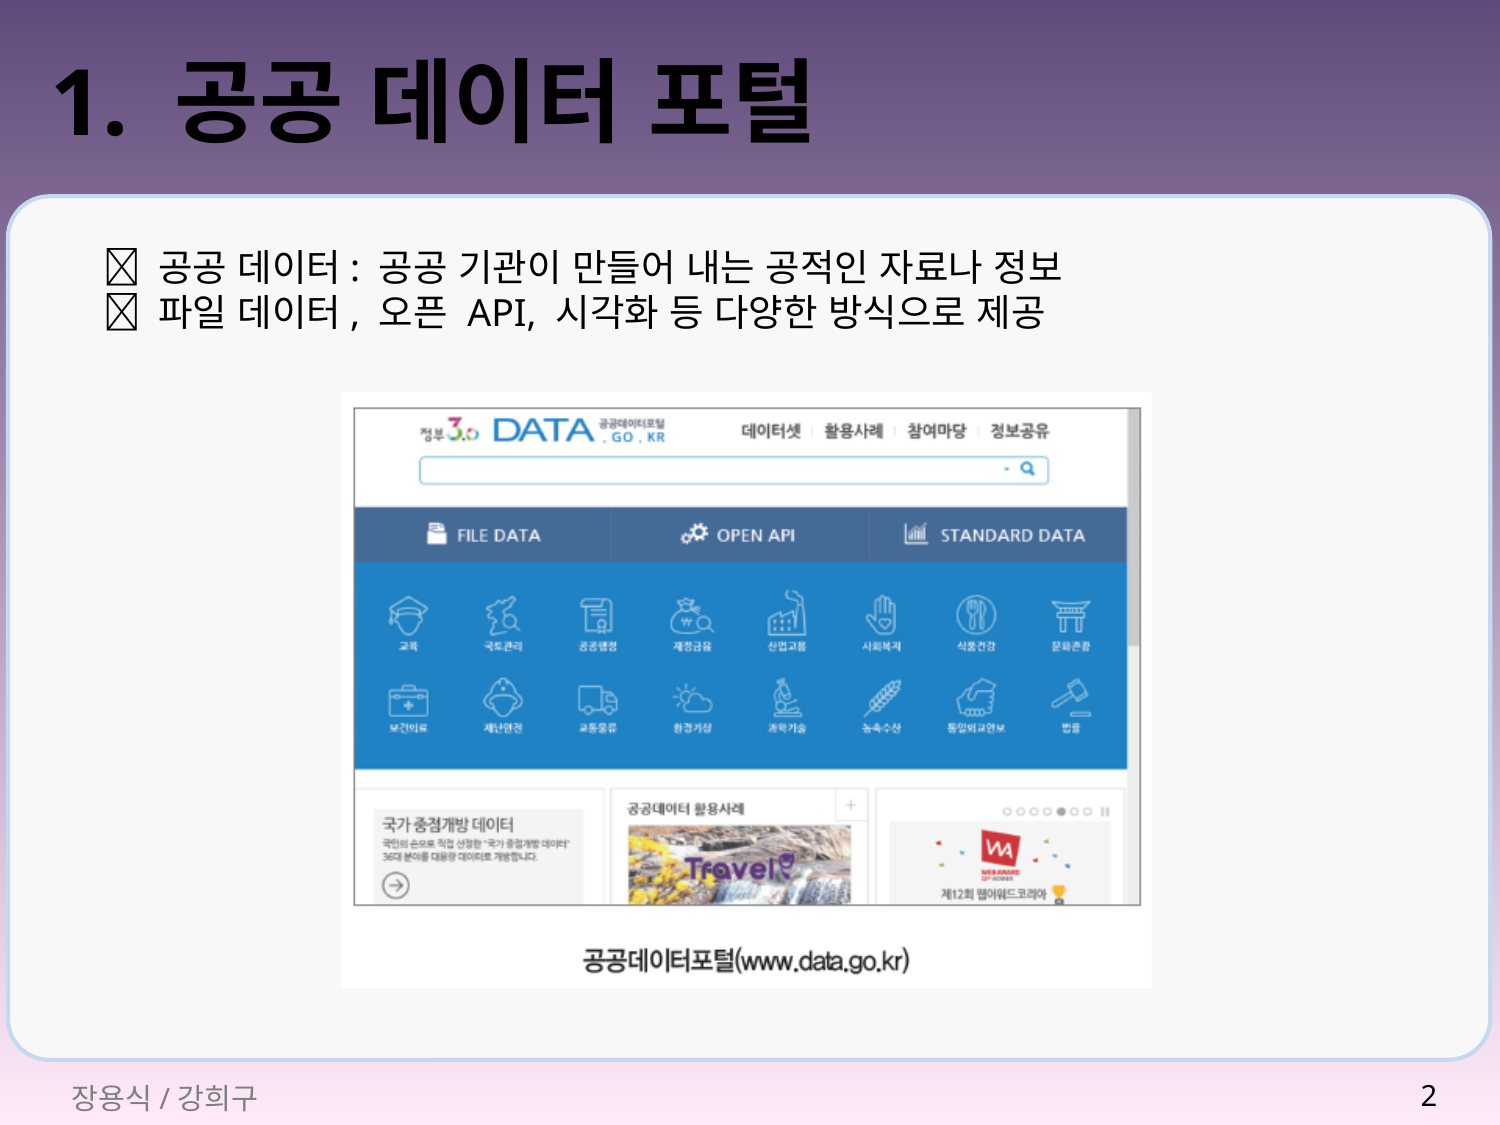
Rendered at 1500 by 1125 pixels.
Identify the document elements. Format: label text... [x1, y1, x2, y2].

text_box  공공 데이터: 공공 기관이 만들어 내는 공적인 자료나 정보  파일 데이터, 오픈 API, 시각화 등 다양한 방식으로 제공 [88, 236, 1388, 342]
picture [340, 391, 1152, 988]
title 1. 공공 데이터 포털 [34, 2, 1471, 195]
slide_number 2 [1102, 1067, 1453, 1125]
